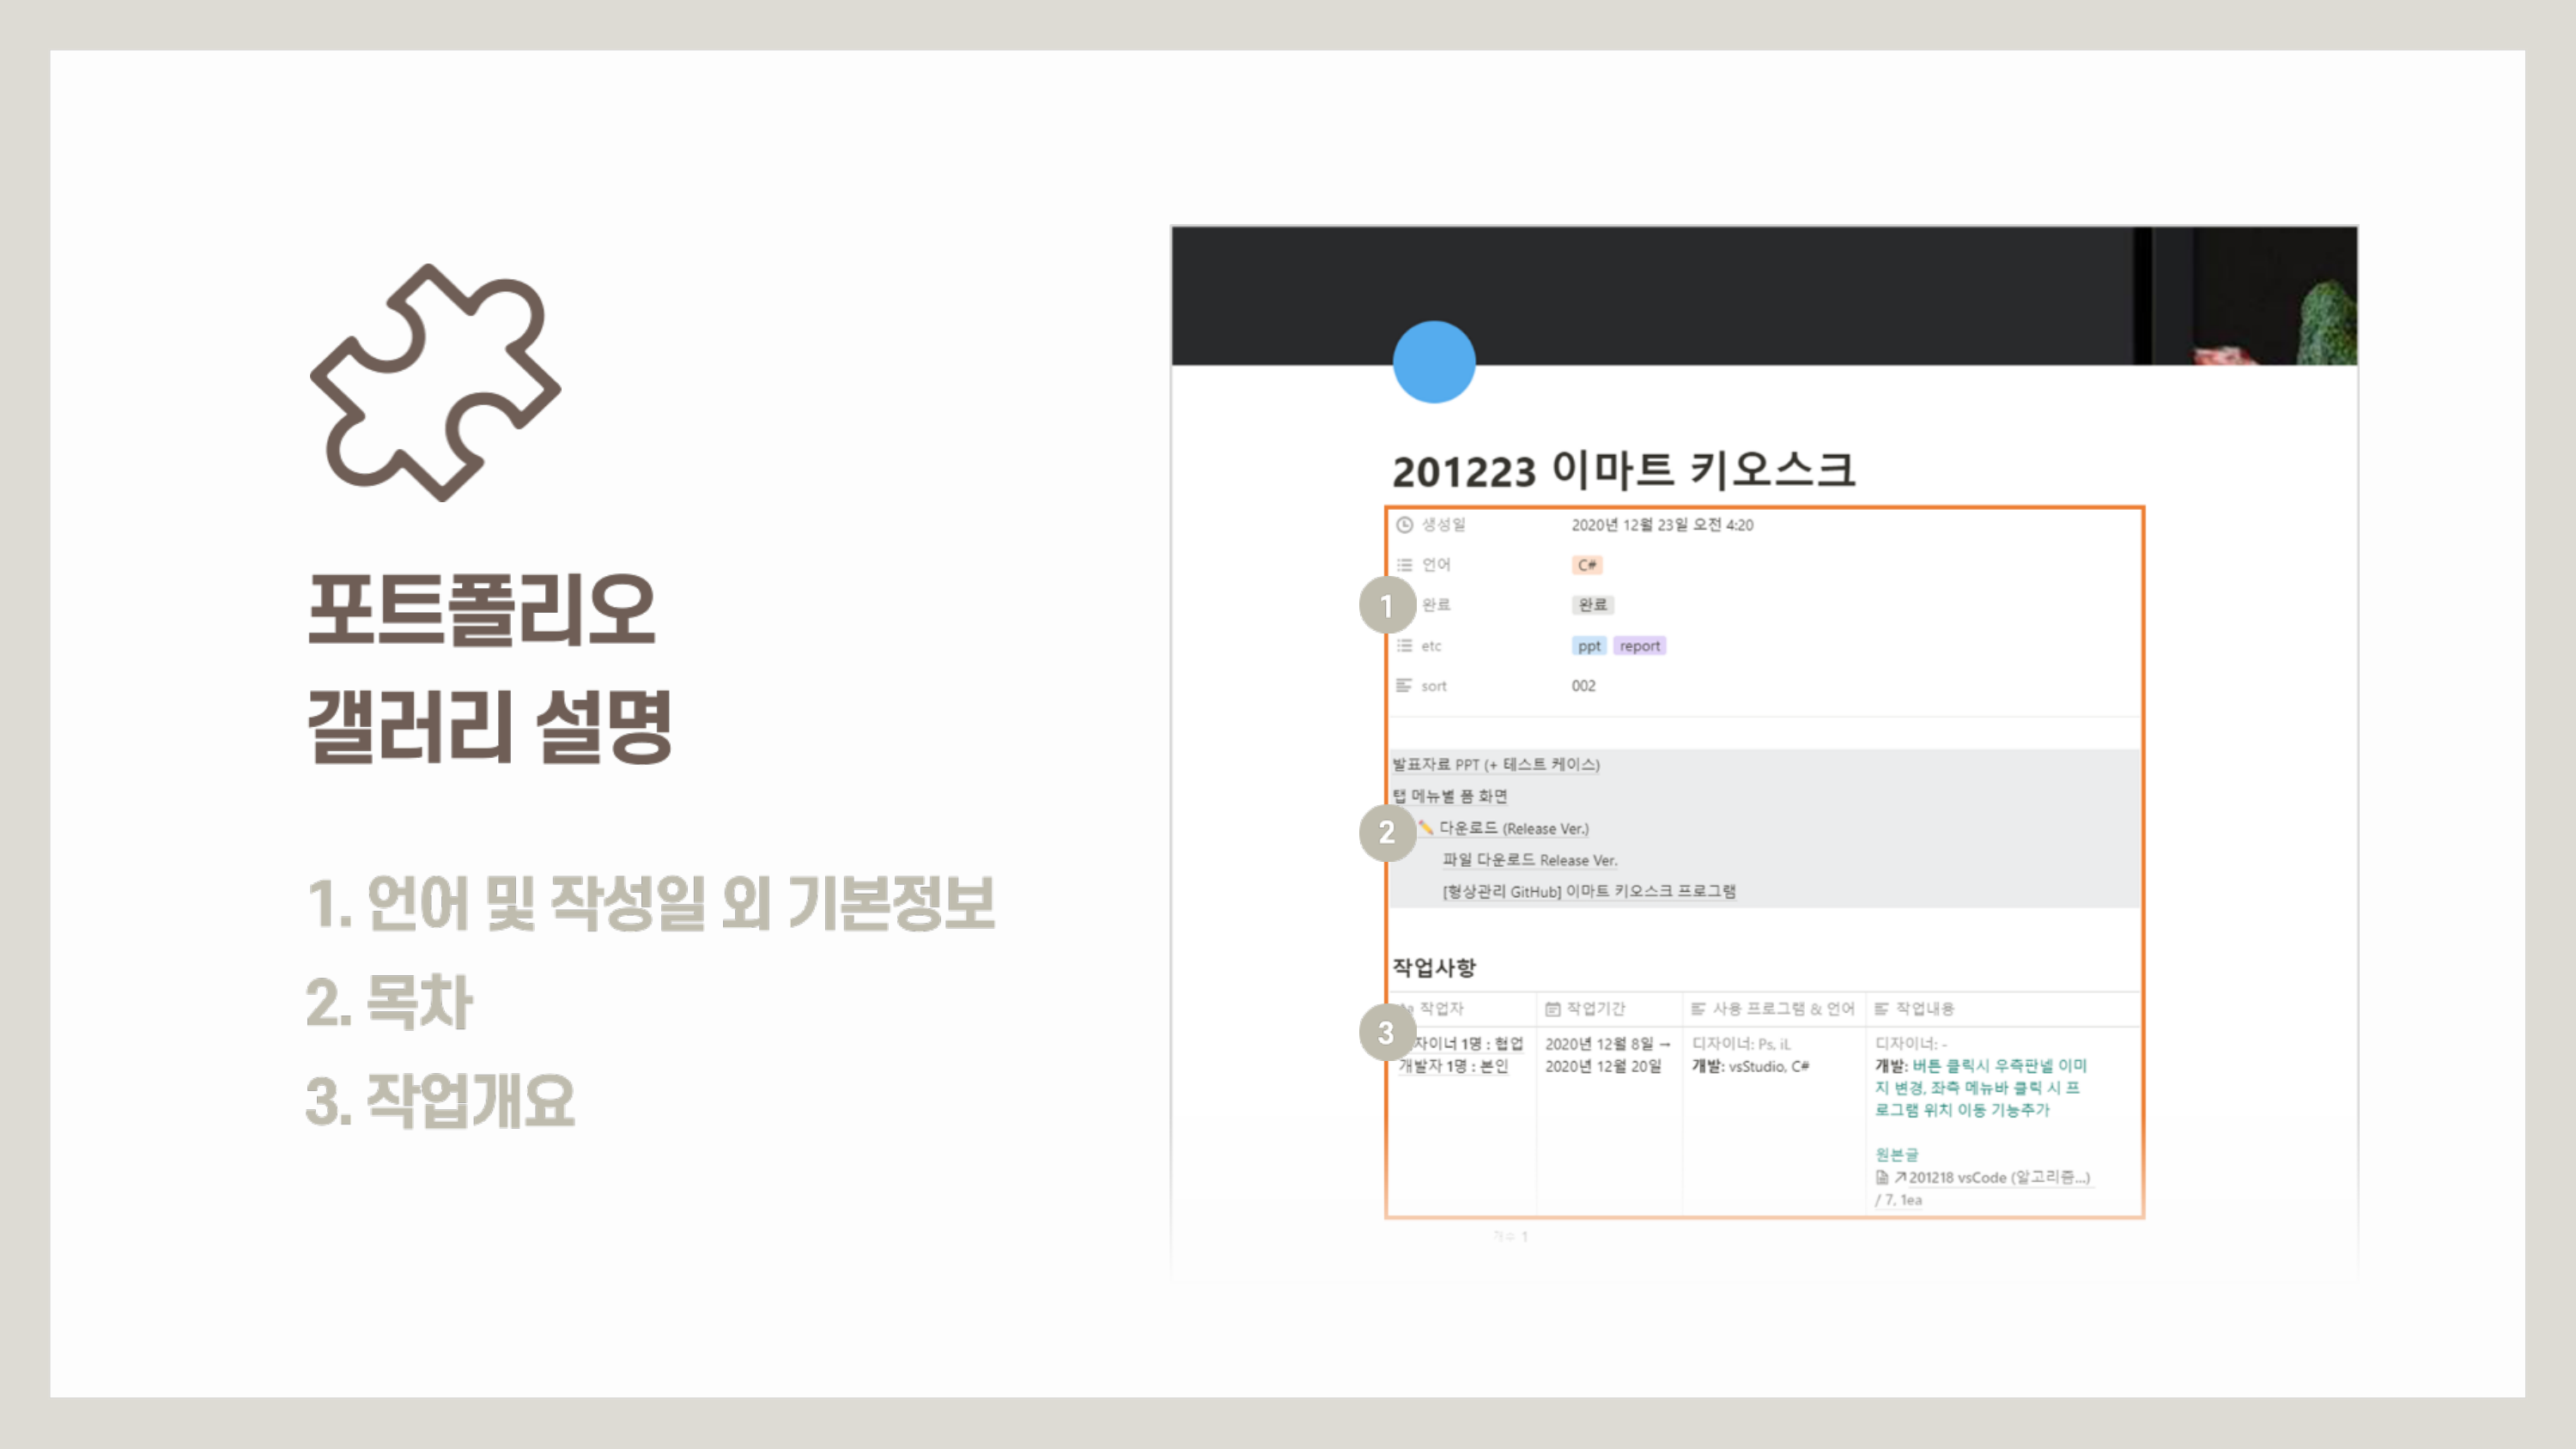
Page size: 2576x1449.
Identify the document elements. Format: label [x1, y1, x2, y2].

text_box [1358, 1003, 1417, 1062]
text_box [1170, 223, 2360, 1285]
picture [295, 852, 1030, 1177]
picture [291, 542, 723, 821]
text_box [1358, 575, 1417, 634]
text_box [1358, 804, 1417, 862]
text_box [0, 0, 2576, 1449]
